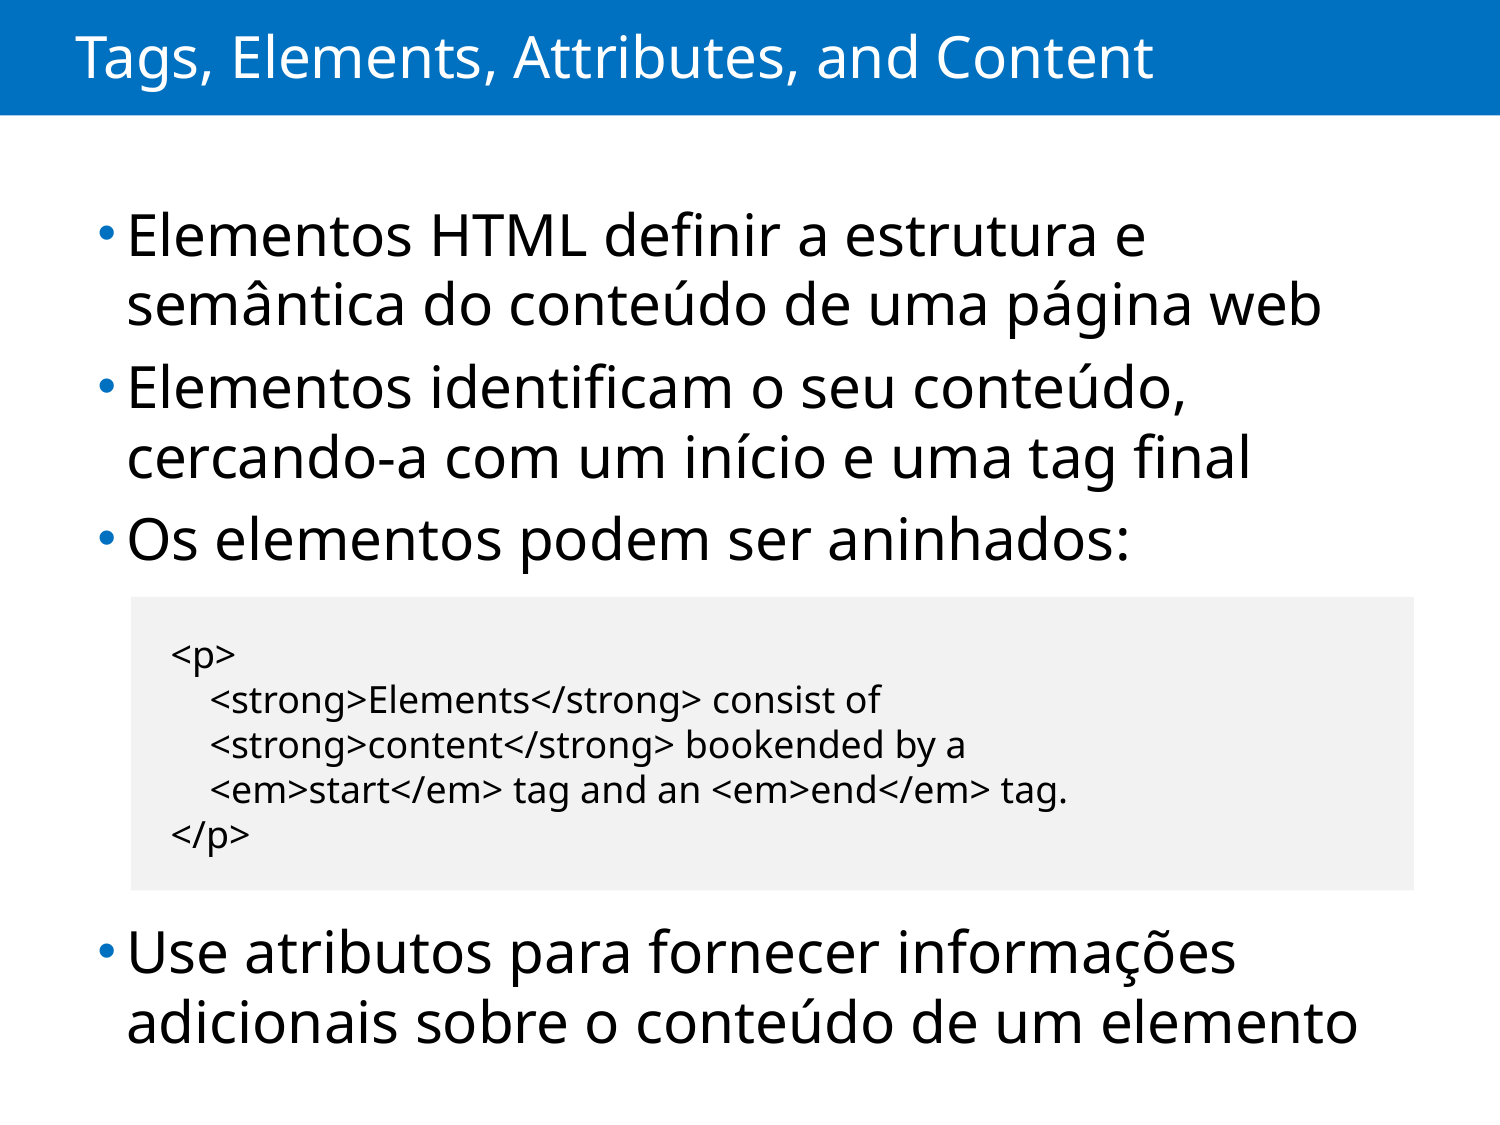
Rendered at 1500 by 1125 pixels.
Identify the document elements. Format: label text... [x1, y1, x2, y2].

text_box Elementos HTML definir a estrutura e semântica do conteúdo de uma página web Elementos identificam o seu conteúdo, cercando-a com um início e uma tag final Os elementos podem ser aninhados: Use atributos para fornecer informações adicionais sobre o conteúdo de um elemento [97, 197, 1430, 1042]
title Tags, Elements, Attributes, and Content [75, 0, 1351, 122]
text_box <p> <strong>Elements</strong> consist of <strong>content</strong> bookended by a <em>start</em> tag and an <em>end</em> tag. </p> [130, 596, 1414, 891]
